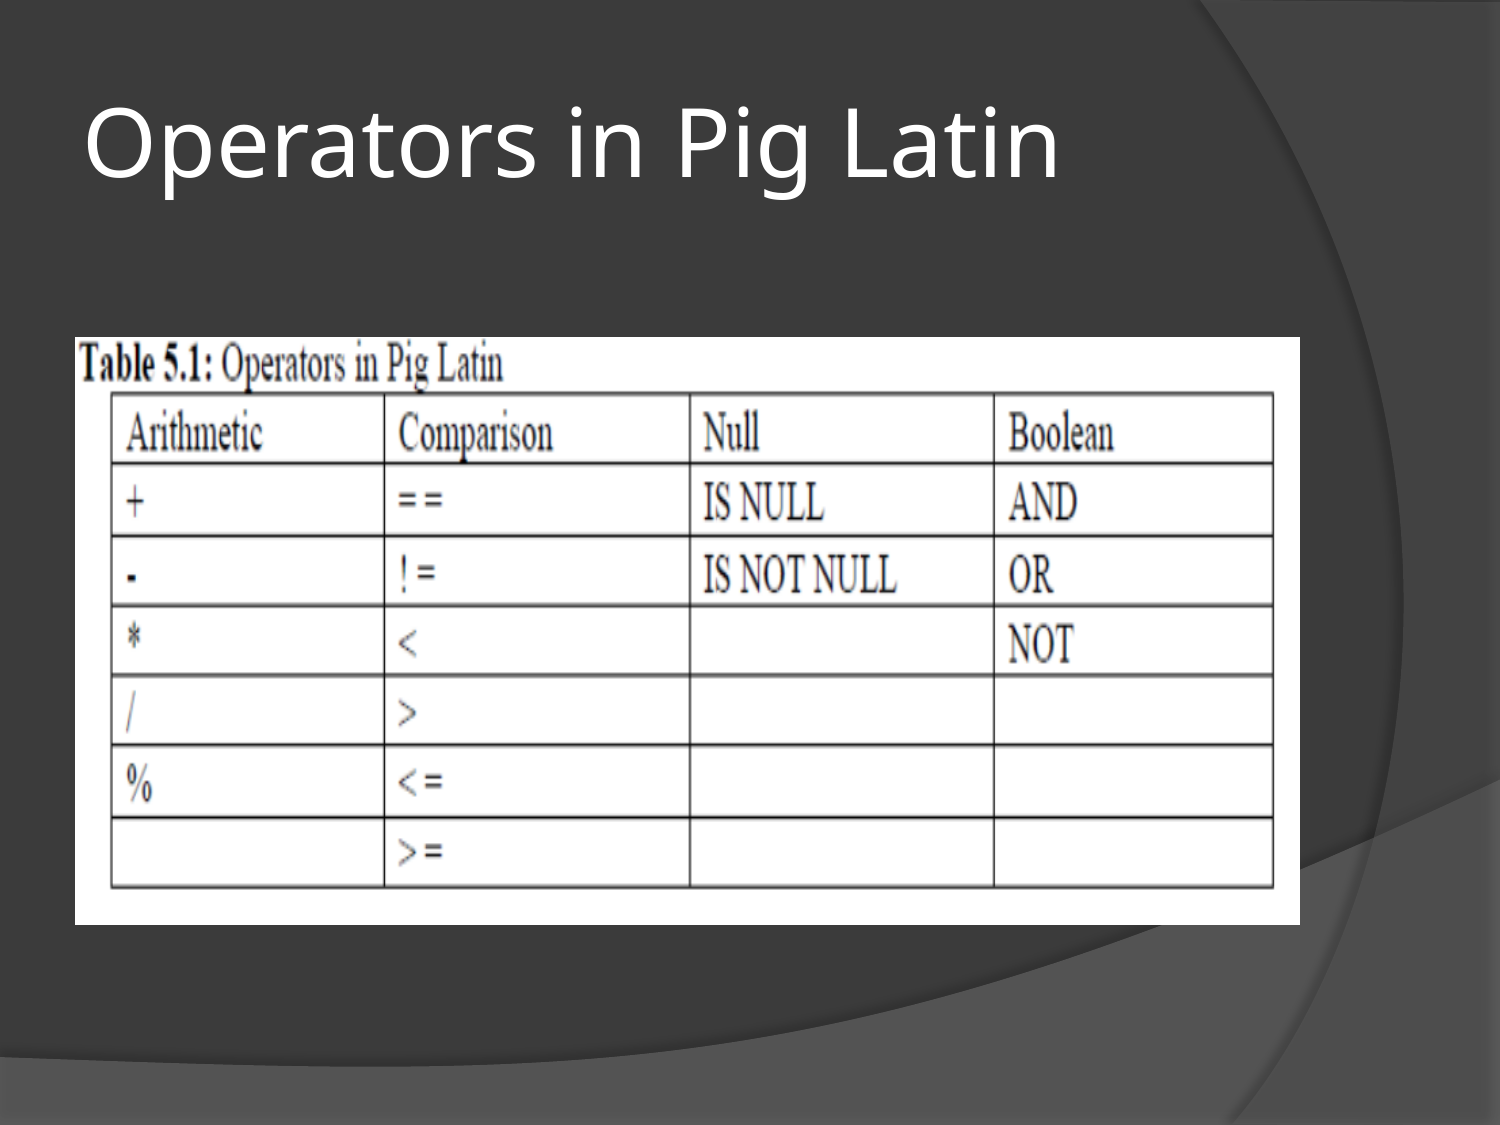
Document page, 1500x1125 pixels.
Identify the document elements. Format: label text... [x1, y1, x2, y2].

title Operators in Pig Latin [75, 45, 1300, 233]
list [74, 337, 1301, 926]
